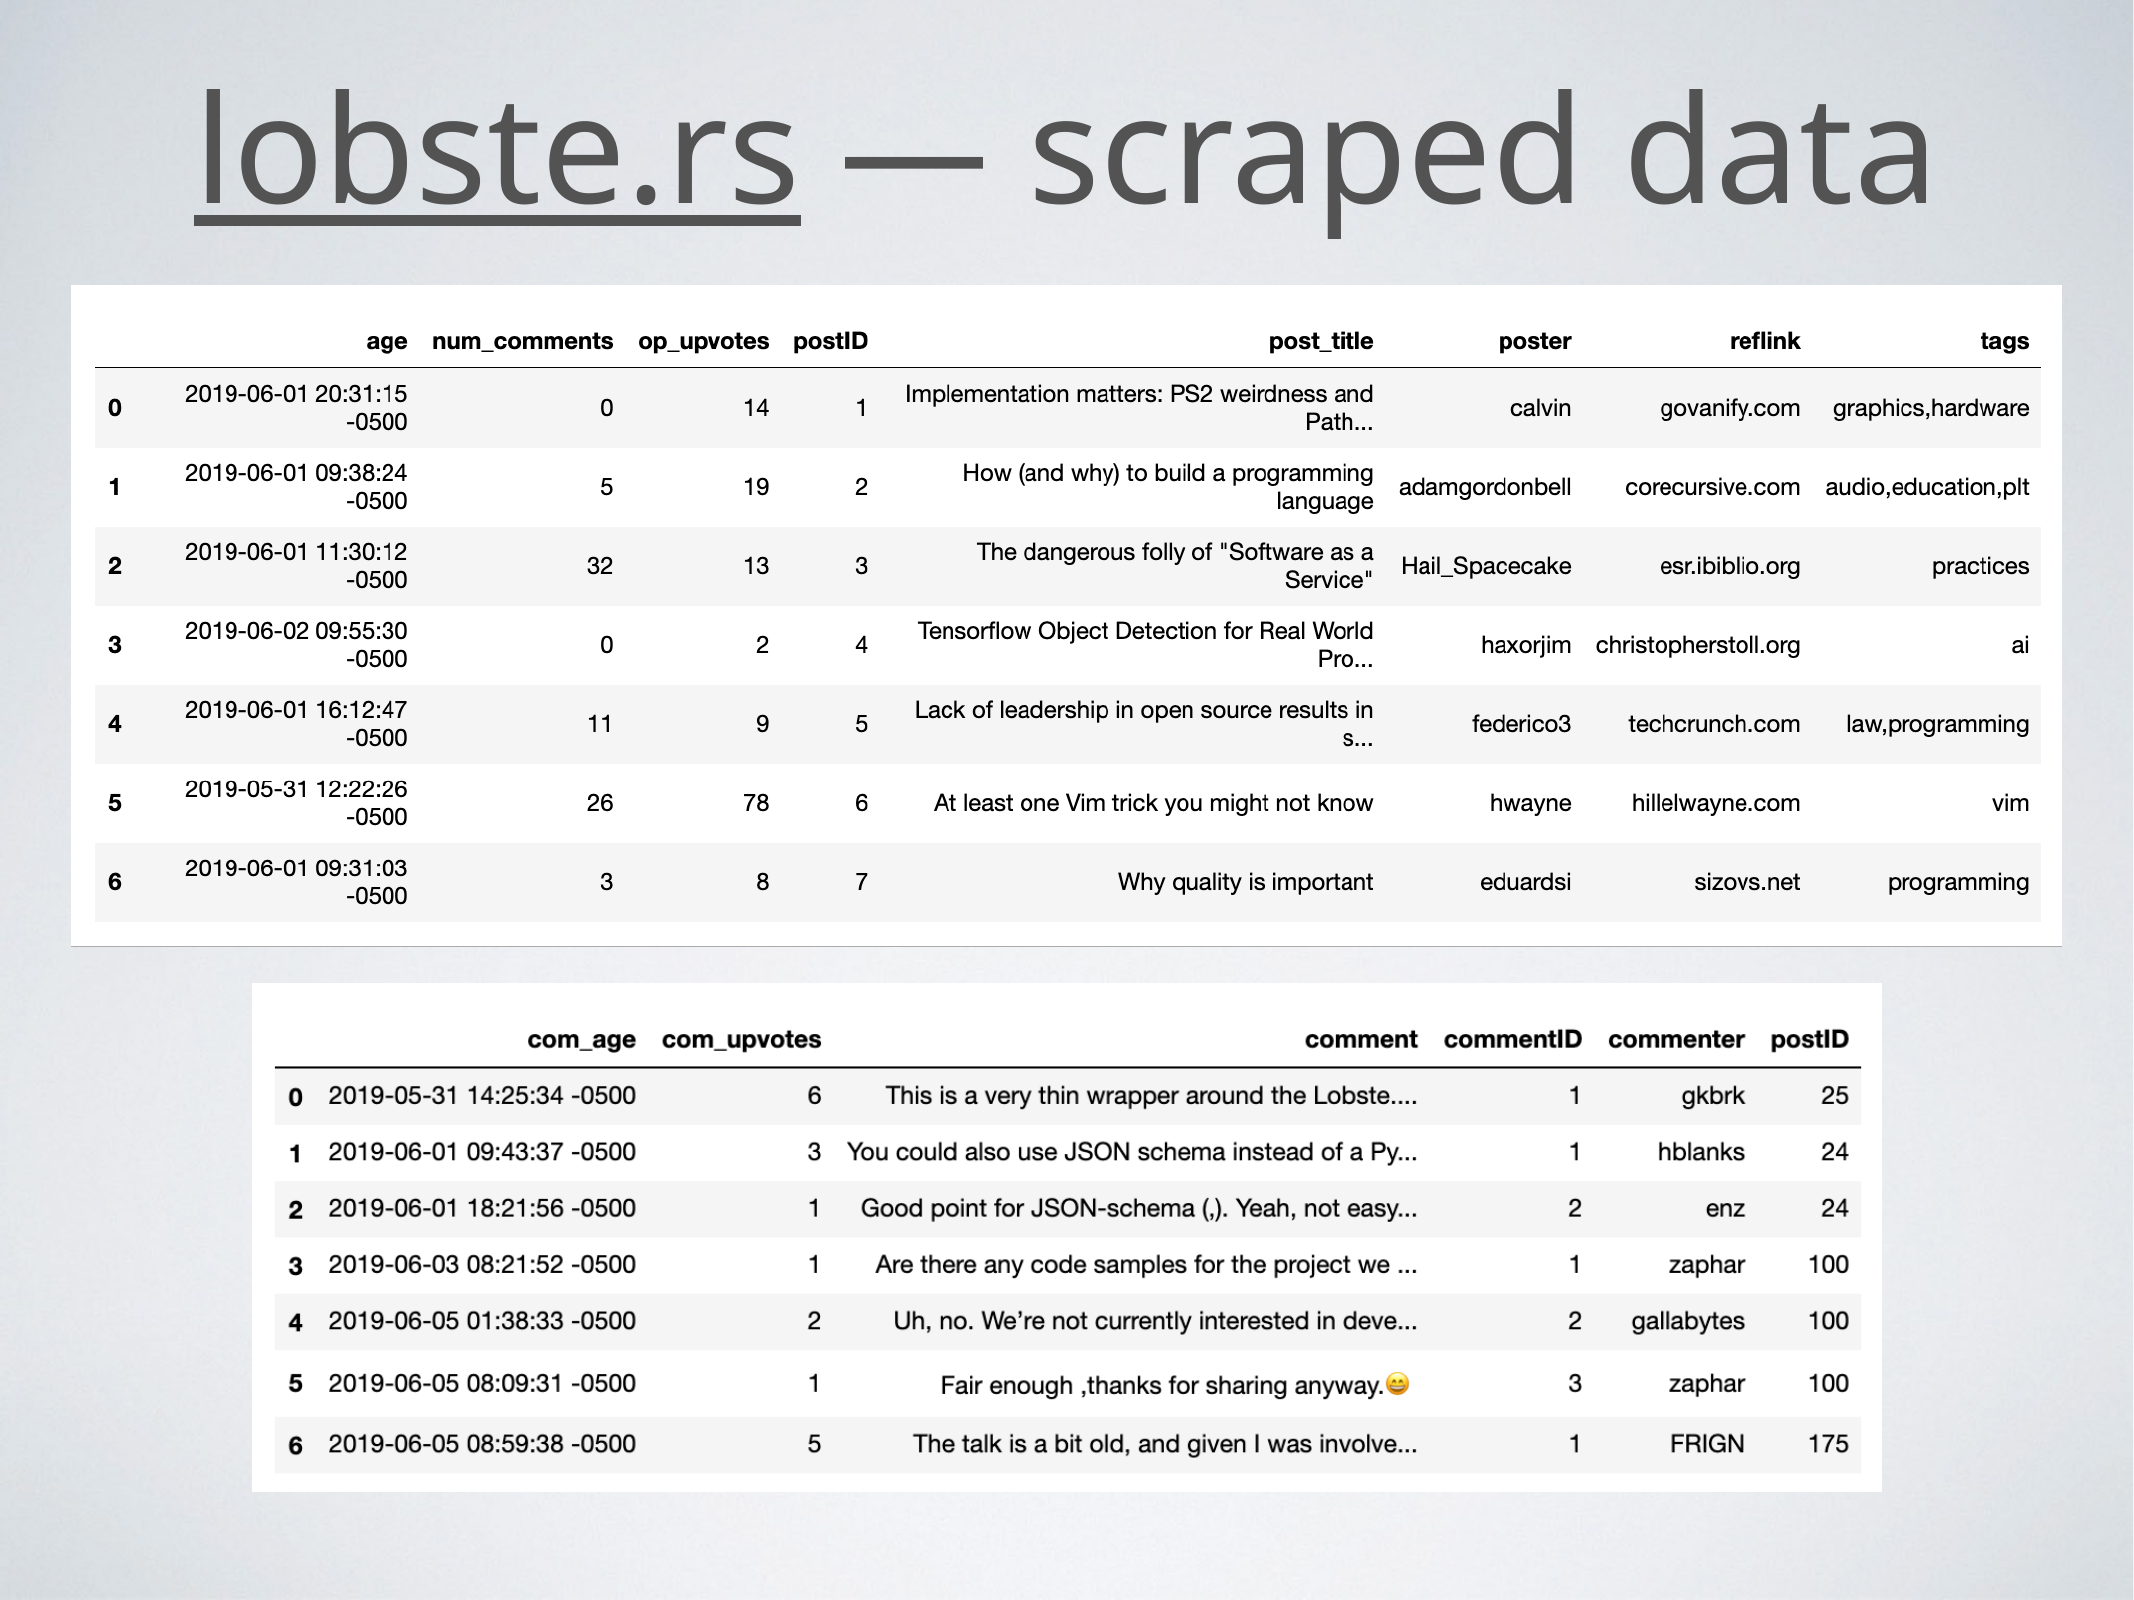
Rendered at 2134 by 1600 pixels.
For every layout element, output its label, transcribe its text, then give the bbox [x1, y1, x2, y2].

text_box lobste.rs — scraped data [125, 45, 2008, 266]
picture [0, 0, 2134, 1600]
